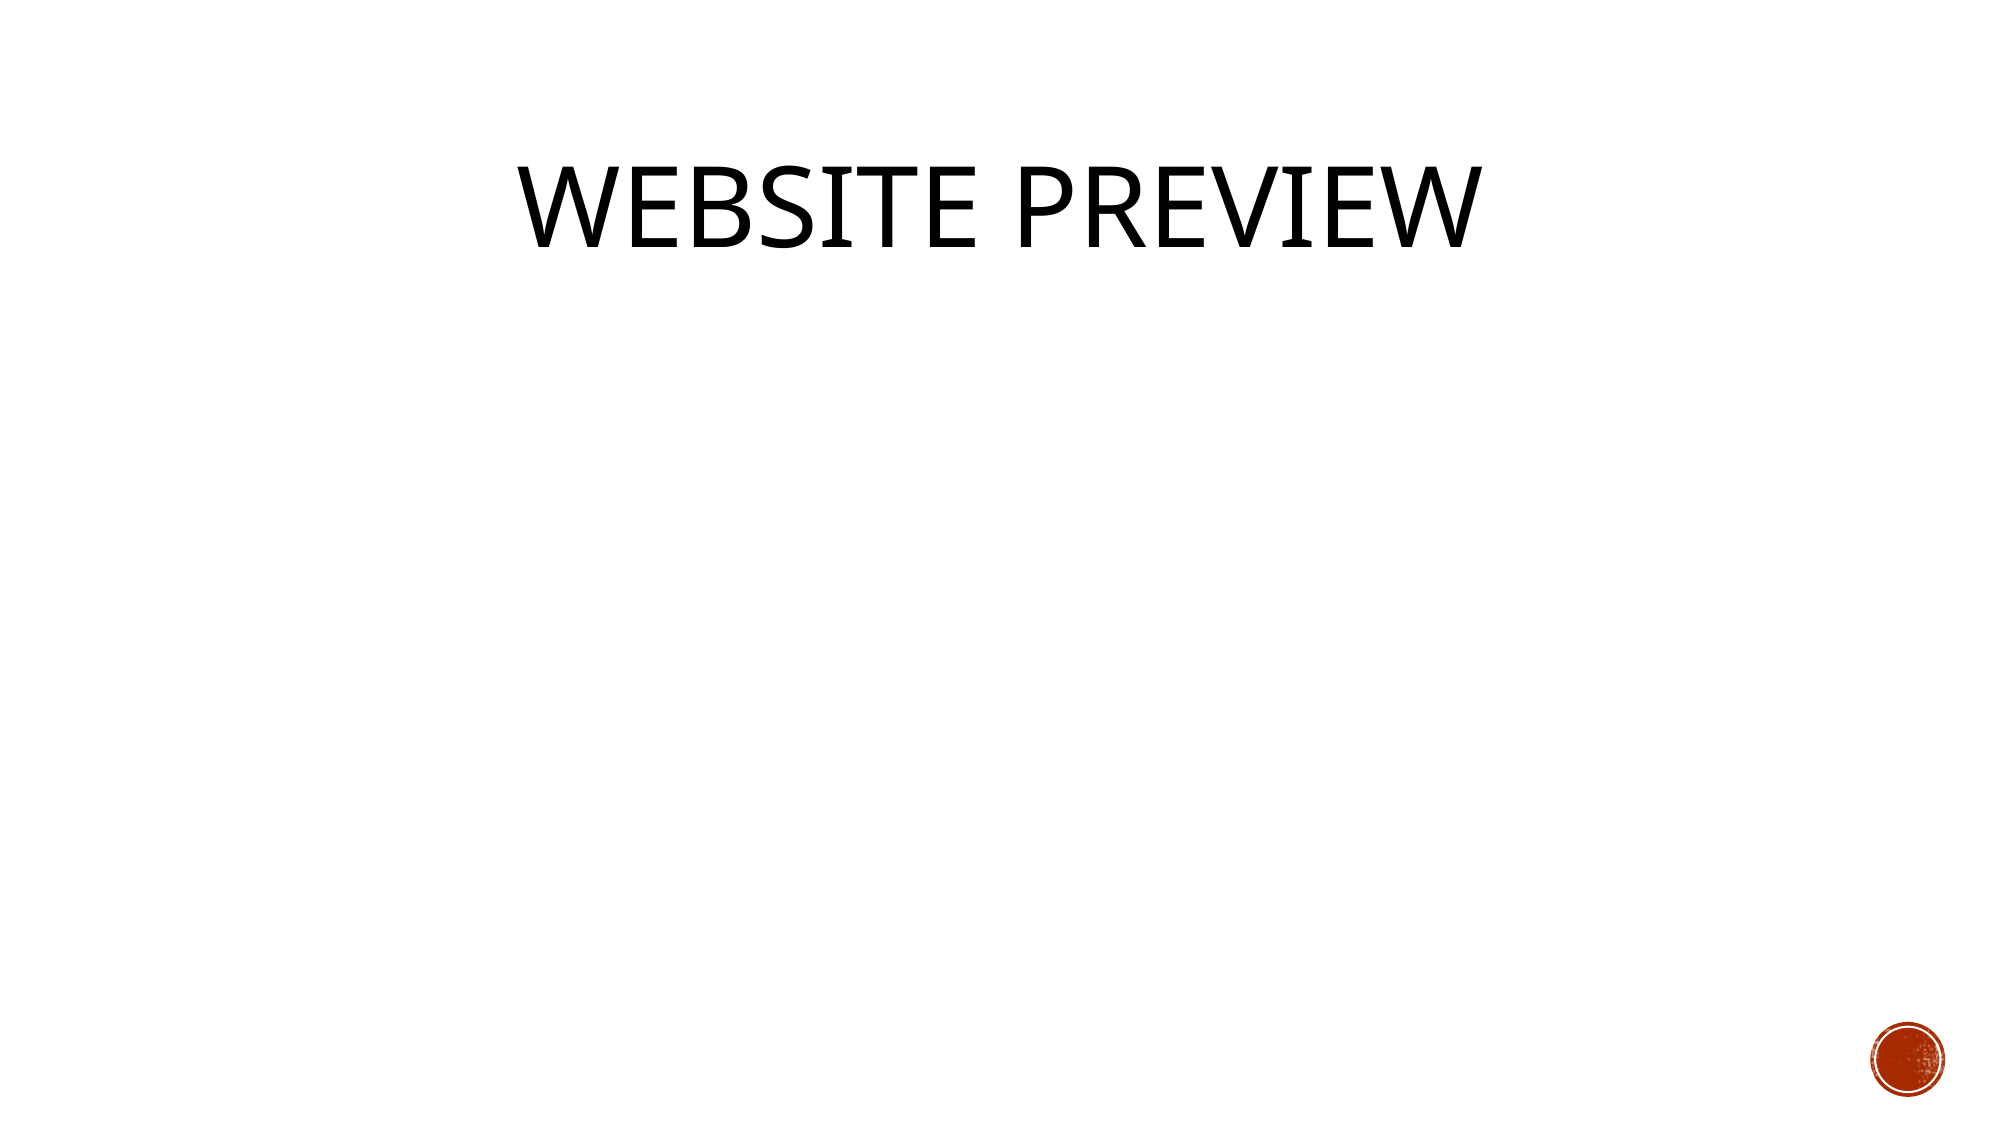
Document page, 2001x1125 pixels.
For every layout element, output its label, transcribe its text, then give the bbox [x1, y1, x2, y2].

title WebSite preview [175, 79, 1826, 344]
